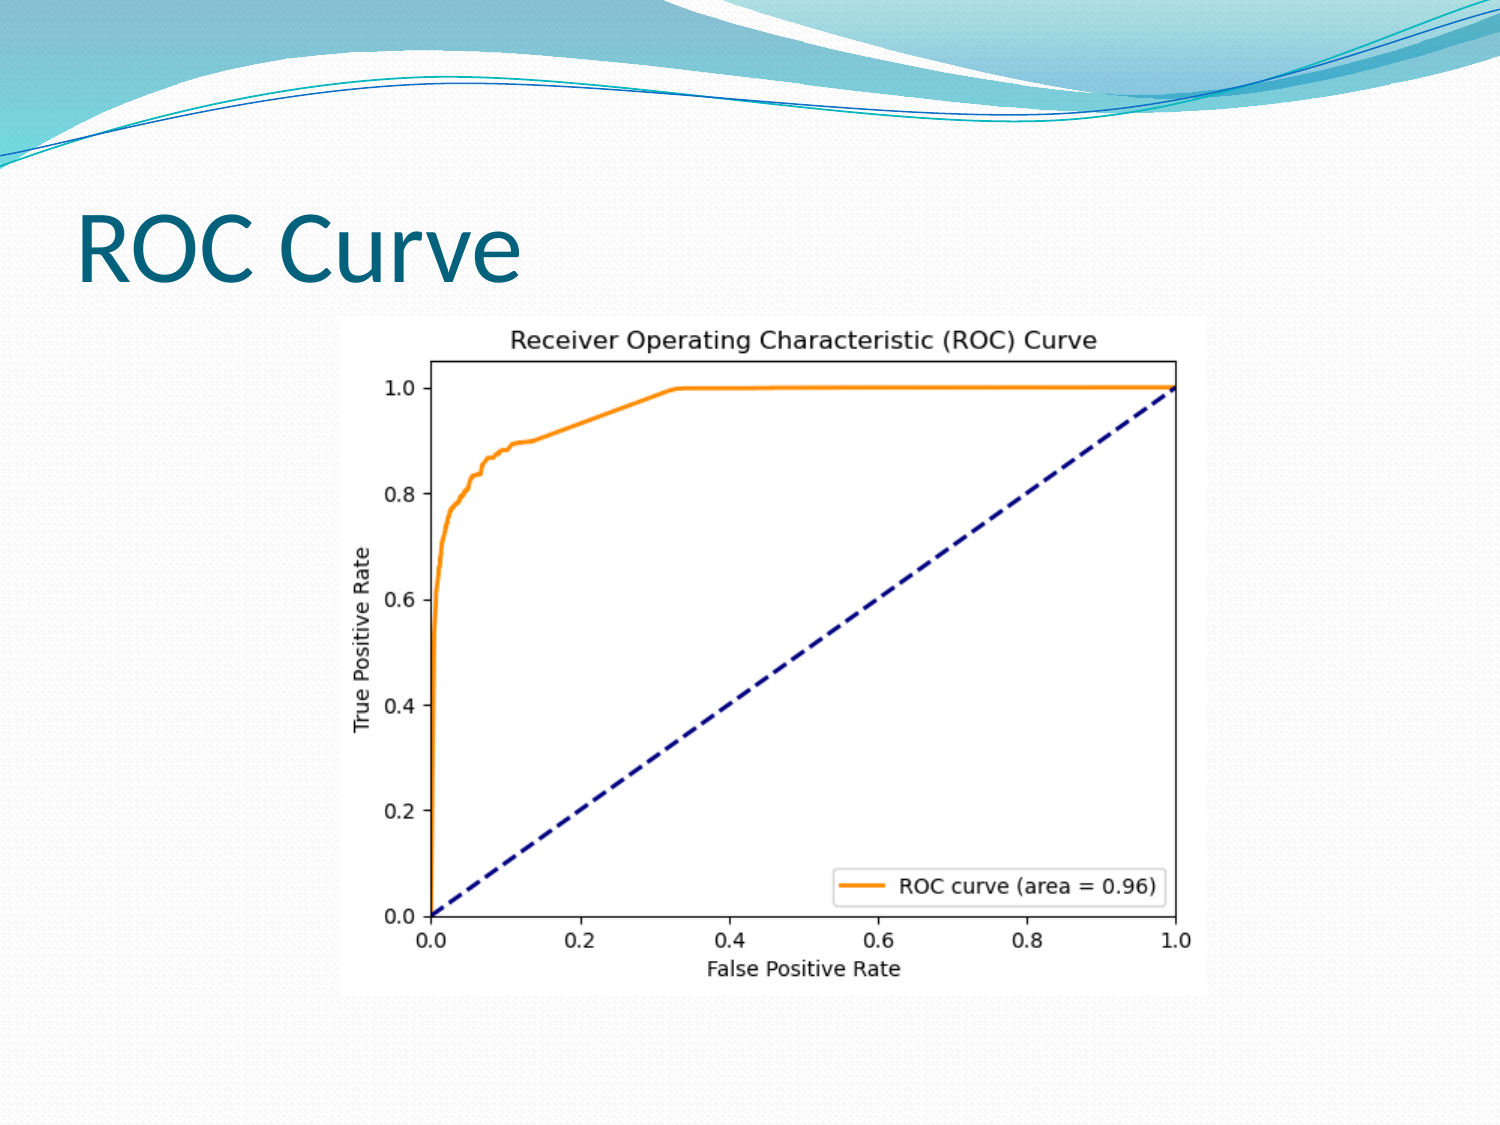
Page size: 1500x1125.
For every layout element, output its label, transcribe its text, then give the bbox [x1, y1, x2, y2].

picture [339, 316, 1208, 997]
title ROC Curve [75, 115, 1438, 303]
